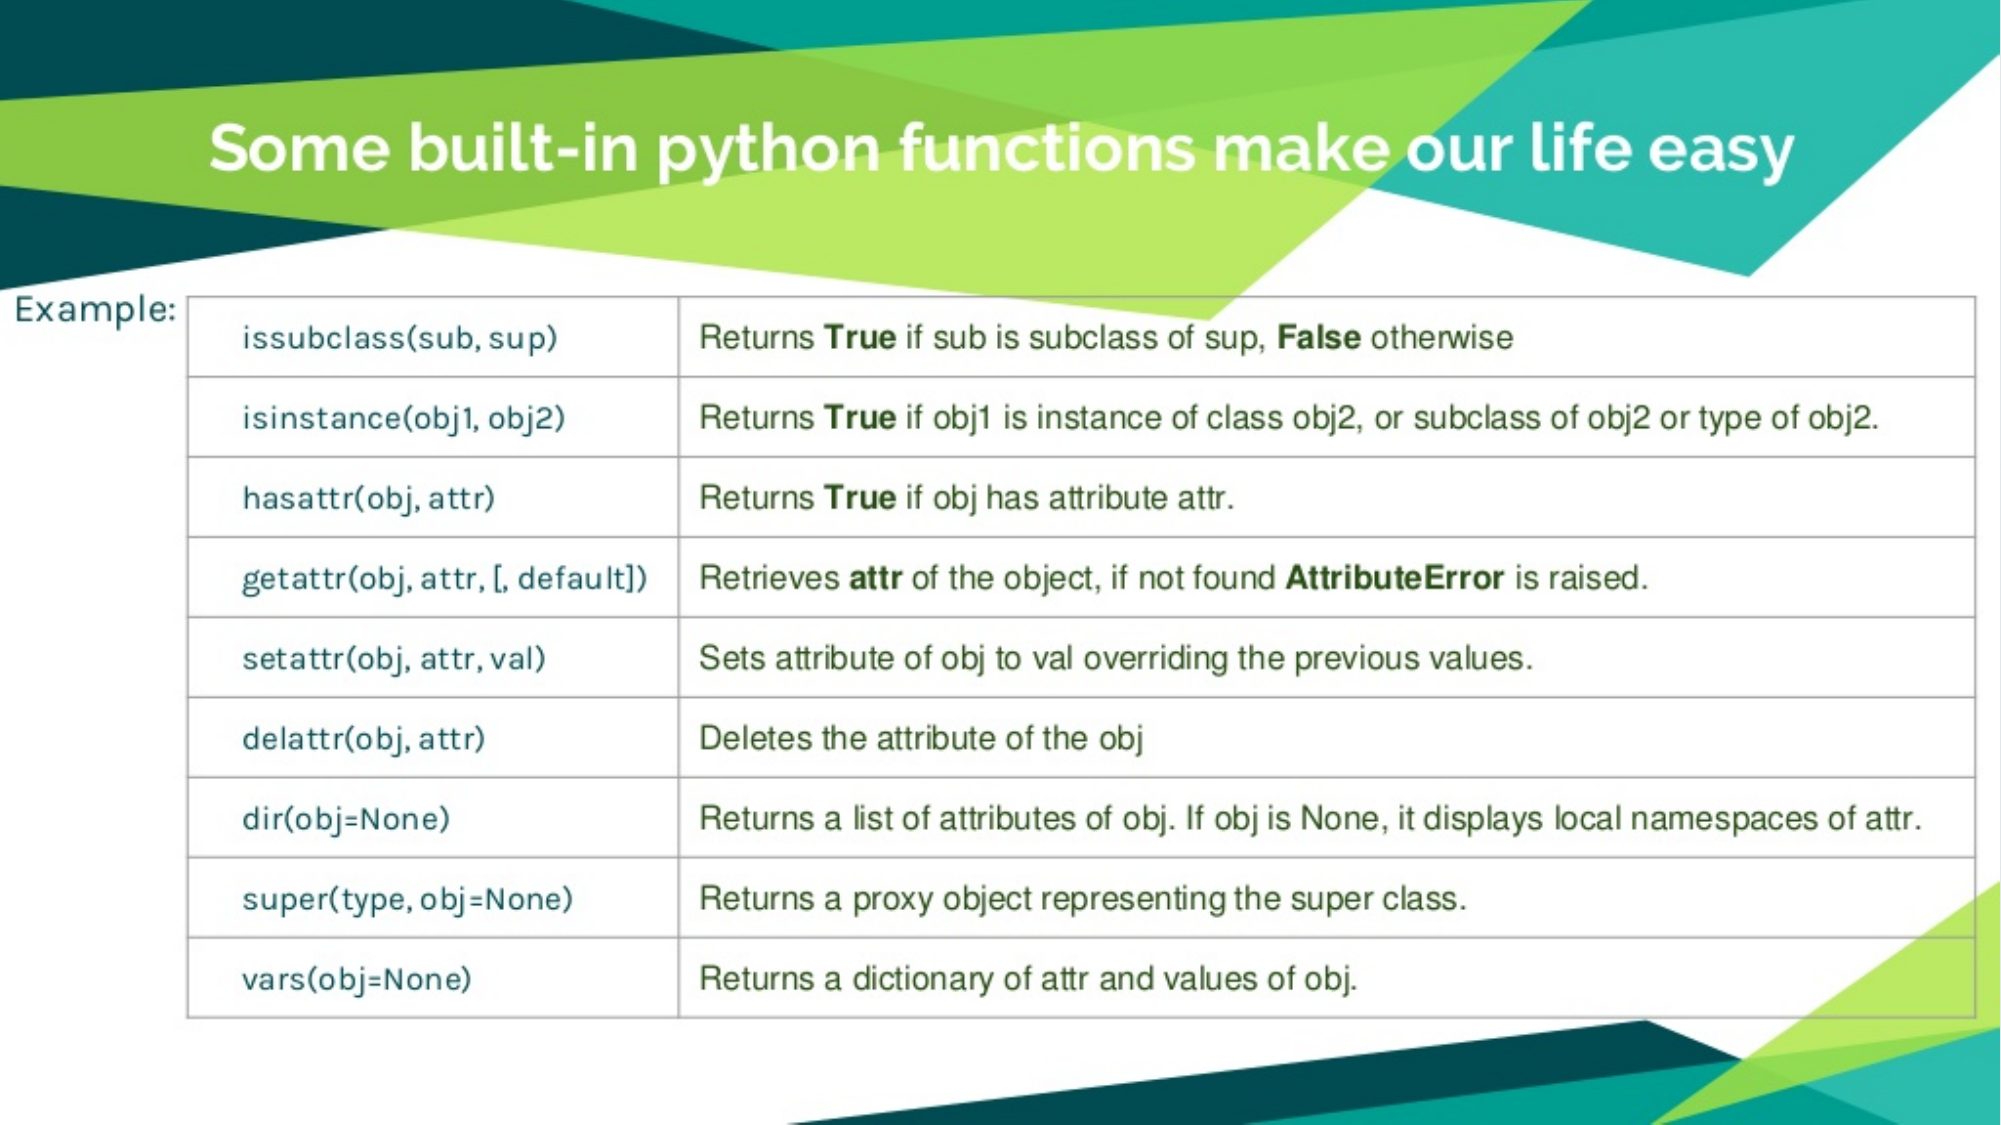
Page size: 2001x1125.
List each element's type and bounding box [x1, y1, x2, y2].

list [0, 0, 2000, 1125]
